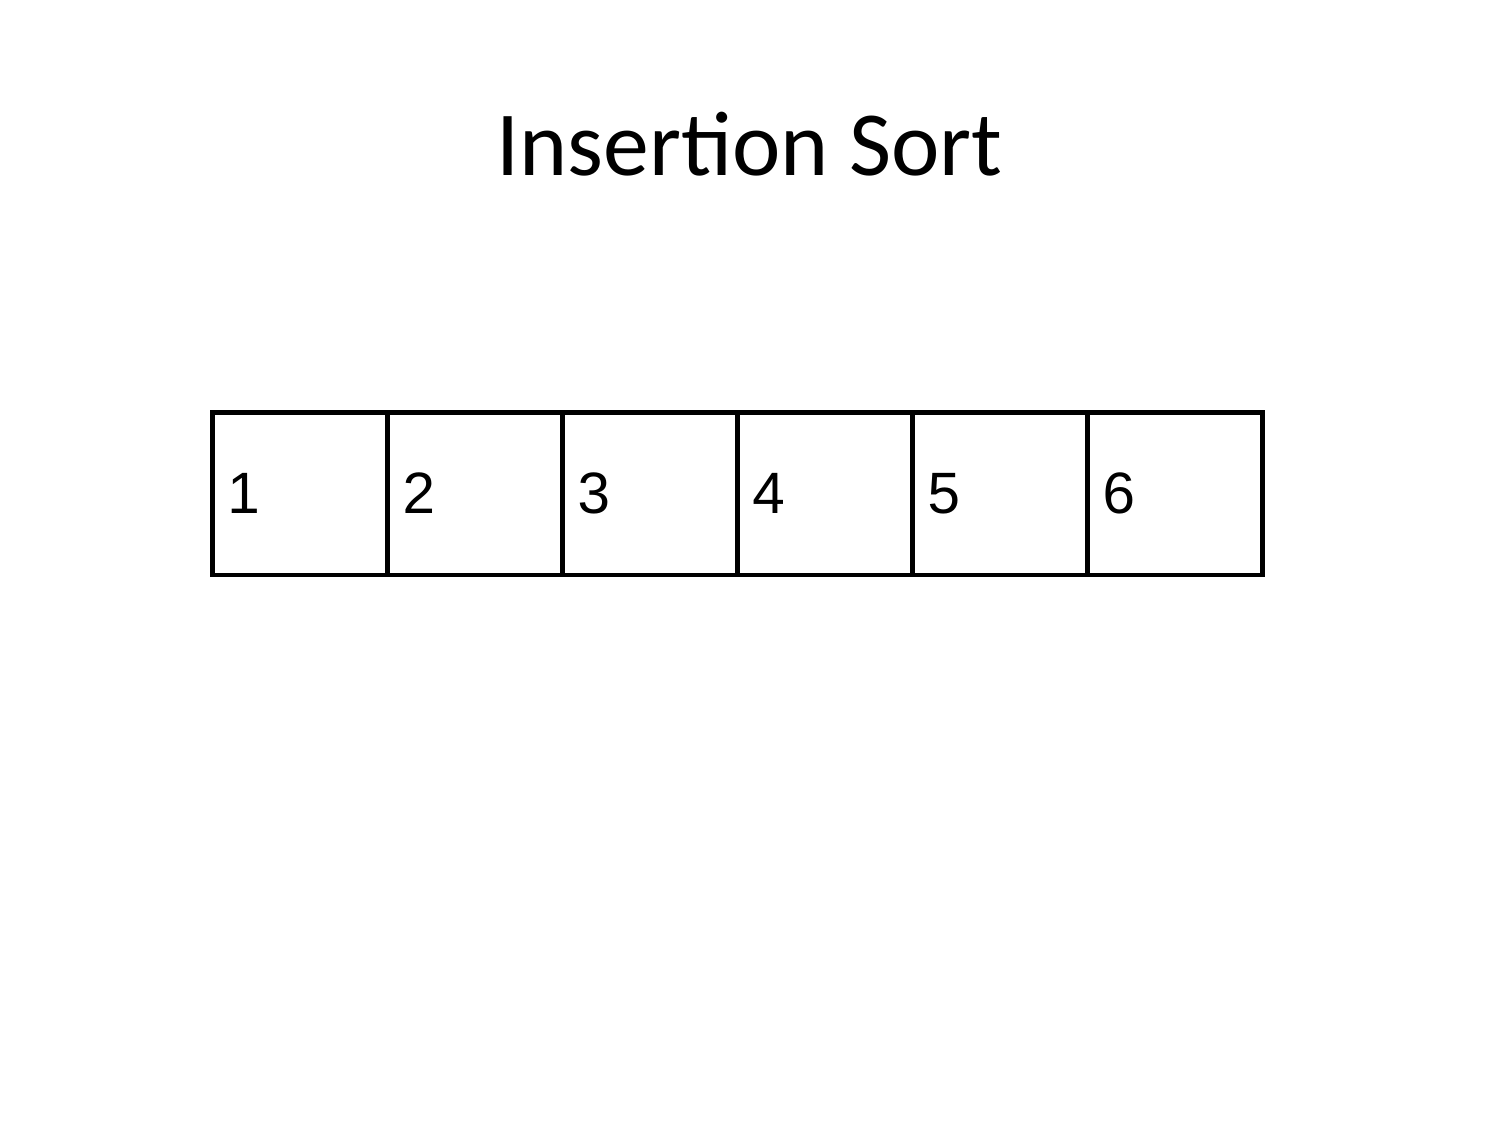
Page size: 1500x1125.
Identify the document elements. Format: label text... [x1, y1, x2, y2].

table_header 5 [915, 415, 1085, 573]
title Insertion Sort [75, 45, 1425, 233]
table_header 4 [740, 415, 910, 573]
table_header 6 [1090, 415, 1260, 573]
table_header 1 [215, 415, 385, 573]
table_header 3 [565, 415, 735, 573]
table_header 2 [390, 415, 560, 573]
